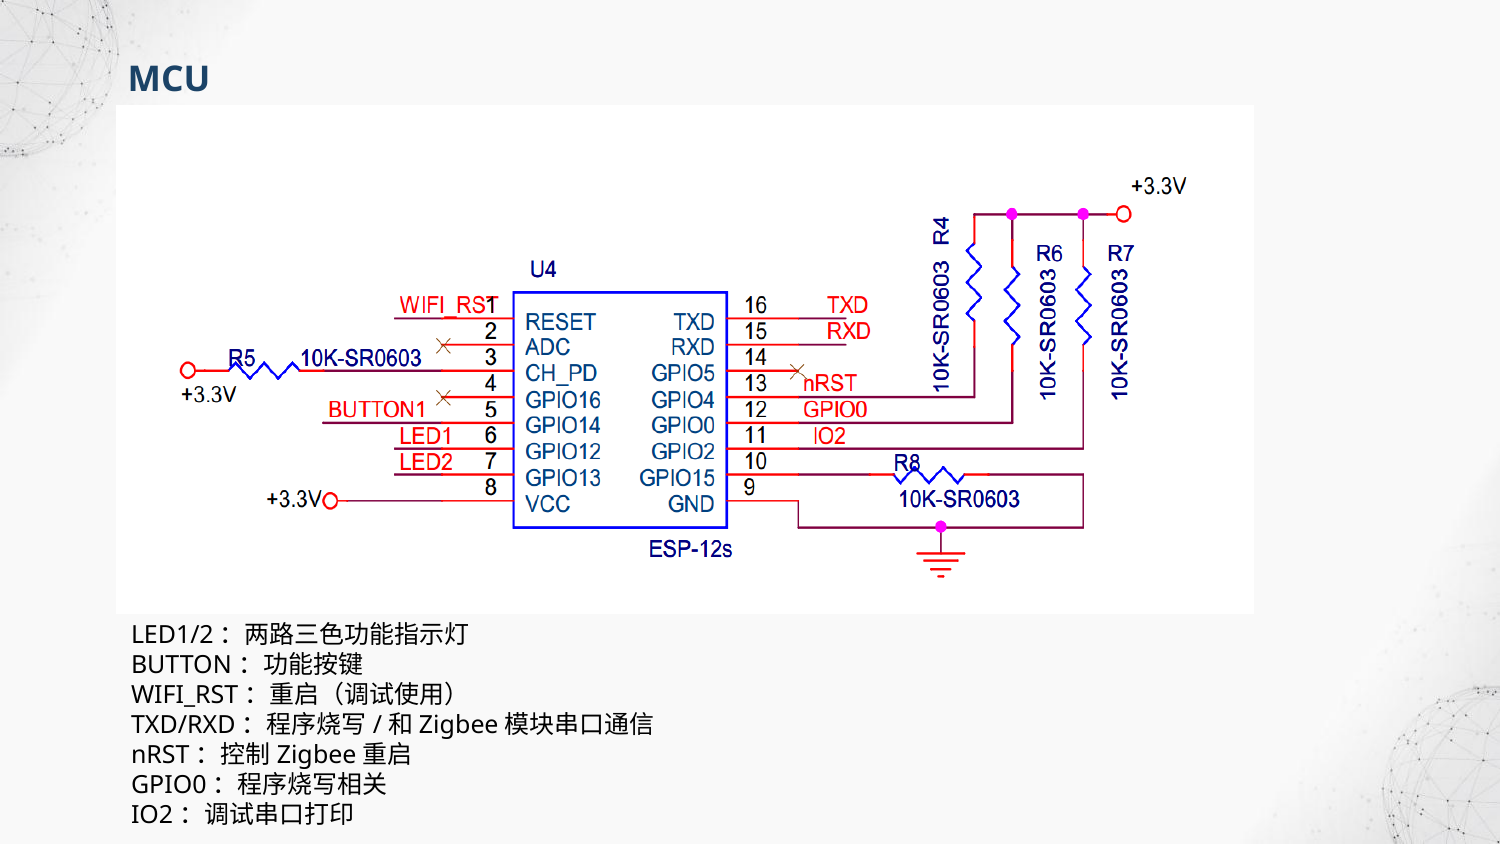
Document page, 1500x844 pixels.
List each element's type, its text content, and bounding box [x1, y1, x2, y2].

text_box LED1/2：两路三色功能指示灯 BUTTON：功能按键 WIFI_RST：重启（调试使用） TXD/RXD：程序烧写/和Zigbee模块串口通信 nRST：控制Zigbee重启 GPIO0：程序烧写相关 IO2：调试串口打印 [116, 614, 1217, 836]
text_box MCU [116, 50, 593, 105]
picture [0, 0, 1500, 844]
